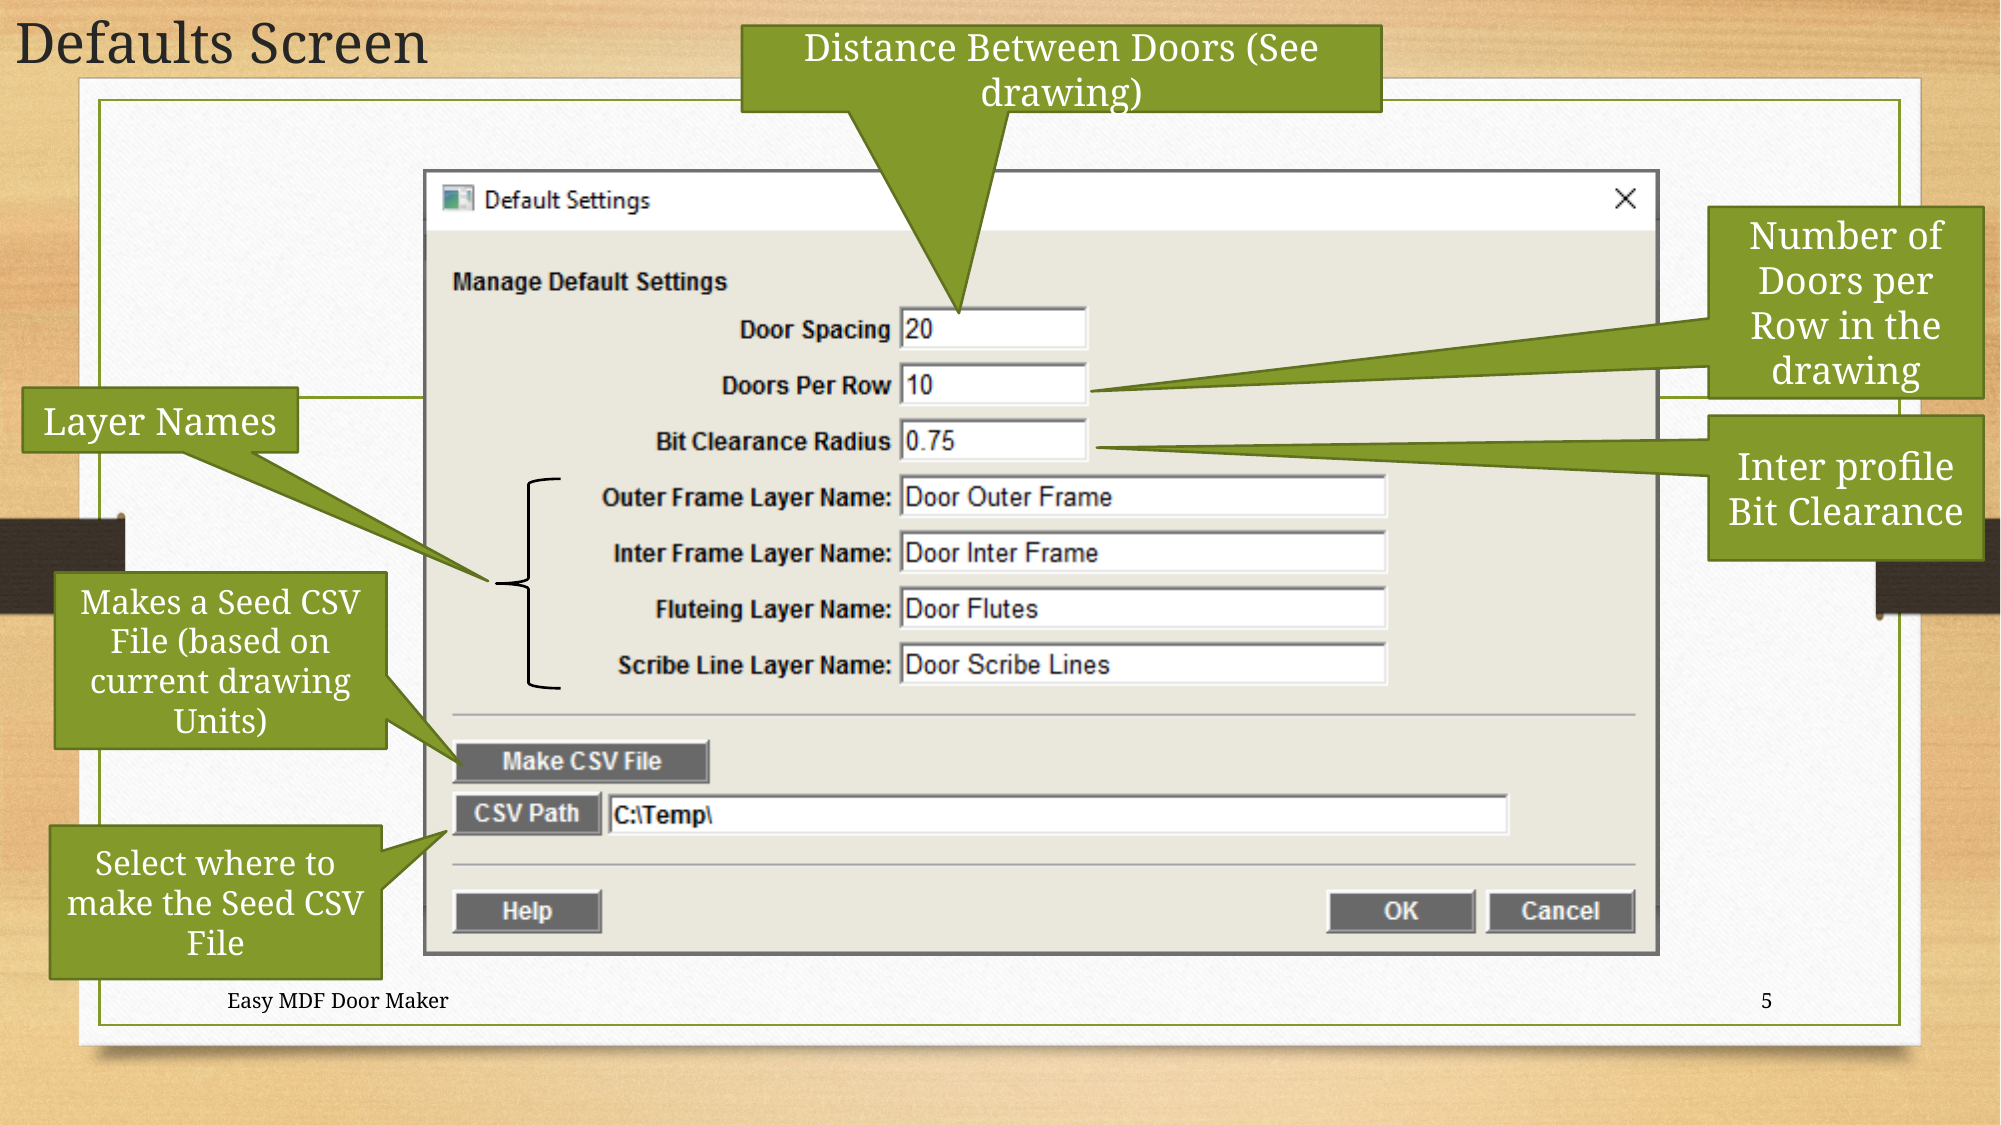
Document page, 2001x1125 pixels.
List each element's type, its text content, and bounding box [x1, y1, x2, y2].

footer Easy MDF Door Maker [212, 979, 1411, 1025]
title Defaults Screen [0, 0, 1725, 83]
text_box Layer Names [21, 386, 422, 555]
text_box Number of Doors per Row in the drawing [1660, 205, 1985, 400]
text_box Makes a Seed CSV File (based on current drawing Units) [53, 571, 422, 751]
text_box Select where to make the Seed CSV File [48, 824, 422, 981]
text_box Distance Between Doors (See drawing) [740, 24, 1383, 169]
picture [0, 0, 2001, 1125]
text_box Inter profile Bit Clearance [1660, 414, 1985, 562]
slide_number 5 [1698, 979, 1788, 1025]
